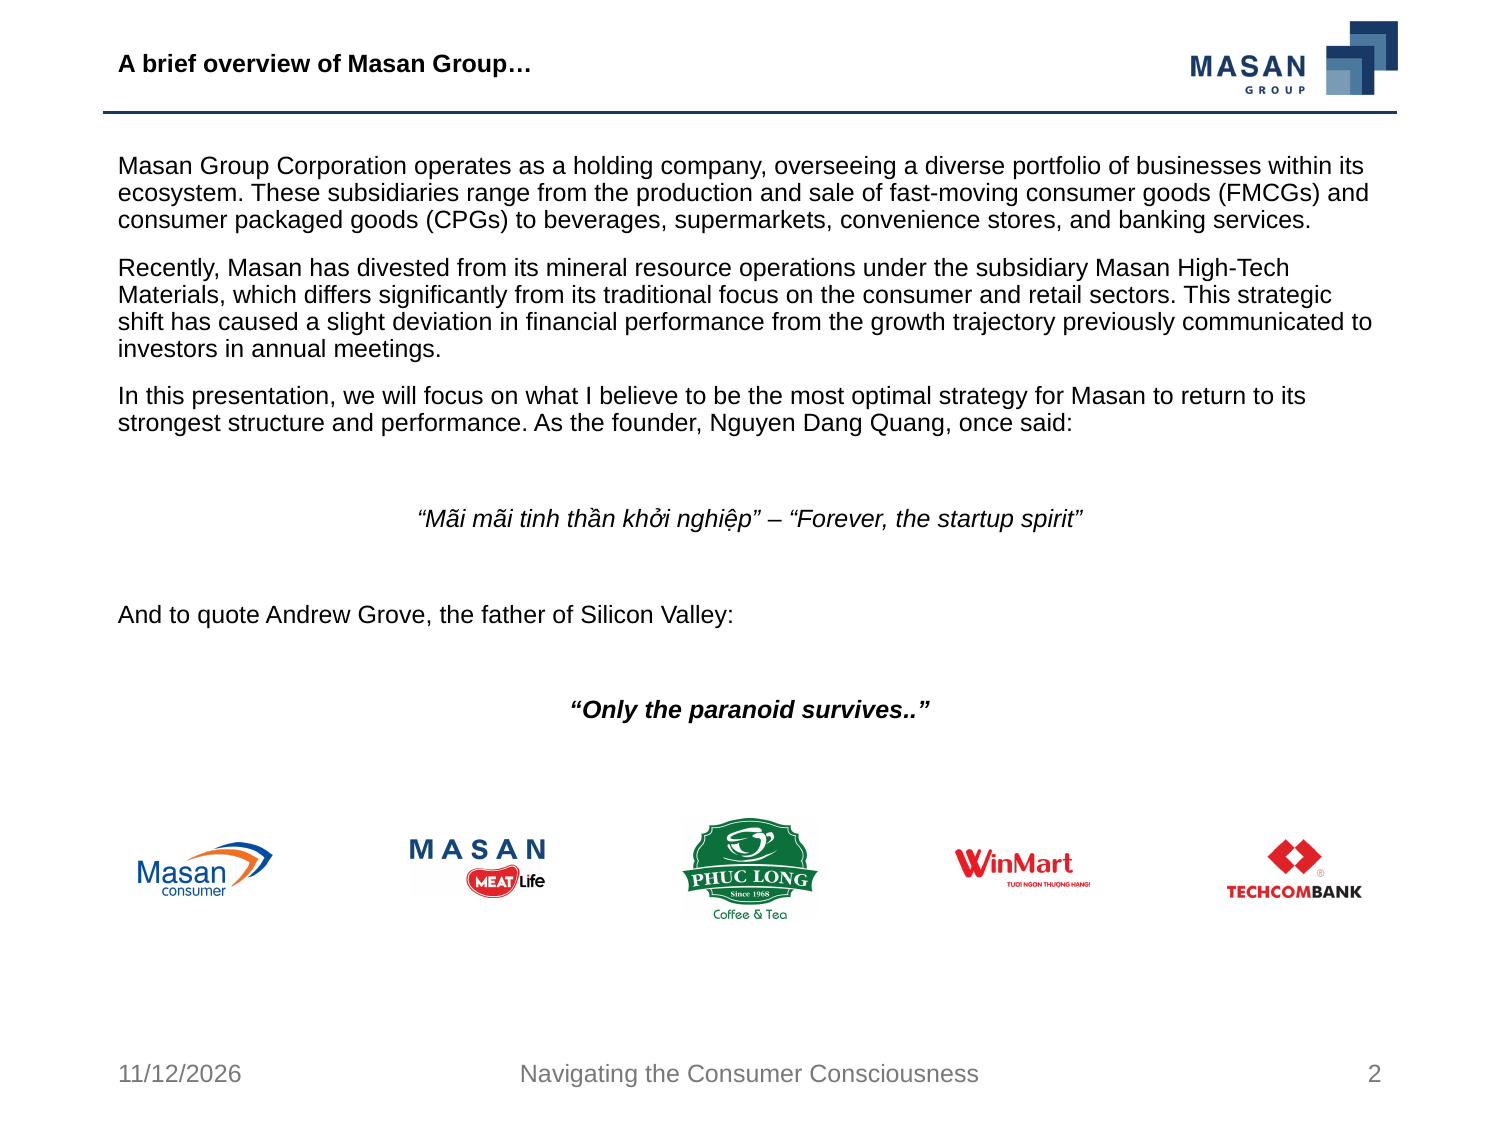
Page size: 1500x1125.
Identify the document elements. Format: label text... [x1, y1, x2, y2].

slide_number 2 [1059, 1042, 1397, 1103]
title A brief overview of Masan Group… [103, 15, 1397, 113]
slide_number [103, 1042, 441, 1103]
picture [954, 849, 1090, 889]
picture [137, 841, 273, 896]
picture [682, 818, 818, 920]
picture [1227, 839, 1363, 899]
footer Navigating the Consumer Consciousness [496, 1042, 1004, 1103]
picture [409, 839, 546, 899]
list Masan Group Corporation operates as a holding company, overseeing a diverse portfolio of businesses within its ecosystem. These subsidiaries range from the production and sale of fast-moving consumer goods (FMCGs) and consumer packaged goods (CPGs) to beverages, supermarkets, convenience stores, and banking services. Recently, Masan has divested from its mineral resource operations under the subsidiary Masan High-Tech Materials, which differs significantly from its traditional focus on the consumer and retail sectors. This strategic shift has caused a slight deviation in financial performance from the growth trajectory previously communicated to investors in annual meetings. In this presentation, we will focus on what I believe to be the most optimal strategy for Masan to return to its strongest structure and performance. As the founder, Nguyen Dang Quang, once said: “Mãi mãi tinh thần khởi nghiệp” – “Forever, the startup spirit” And to quote Andrew Grove, the father of Silicon Valley: “Only the paranoid survives..” [103, 145, 1397, 1014]
